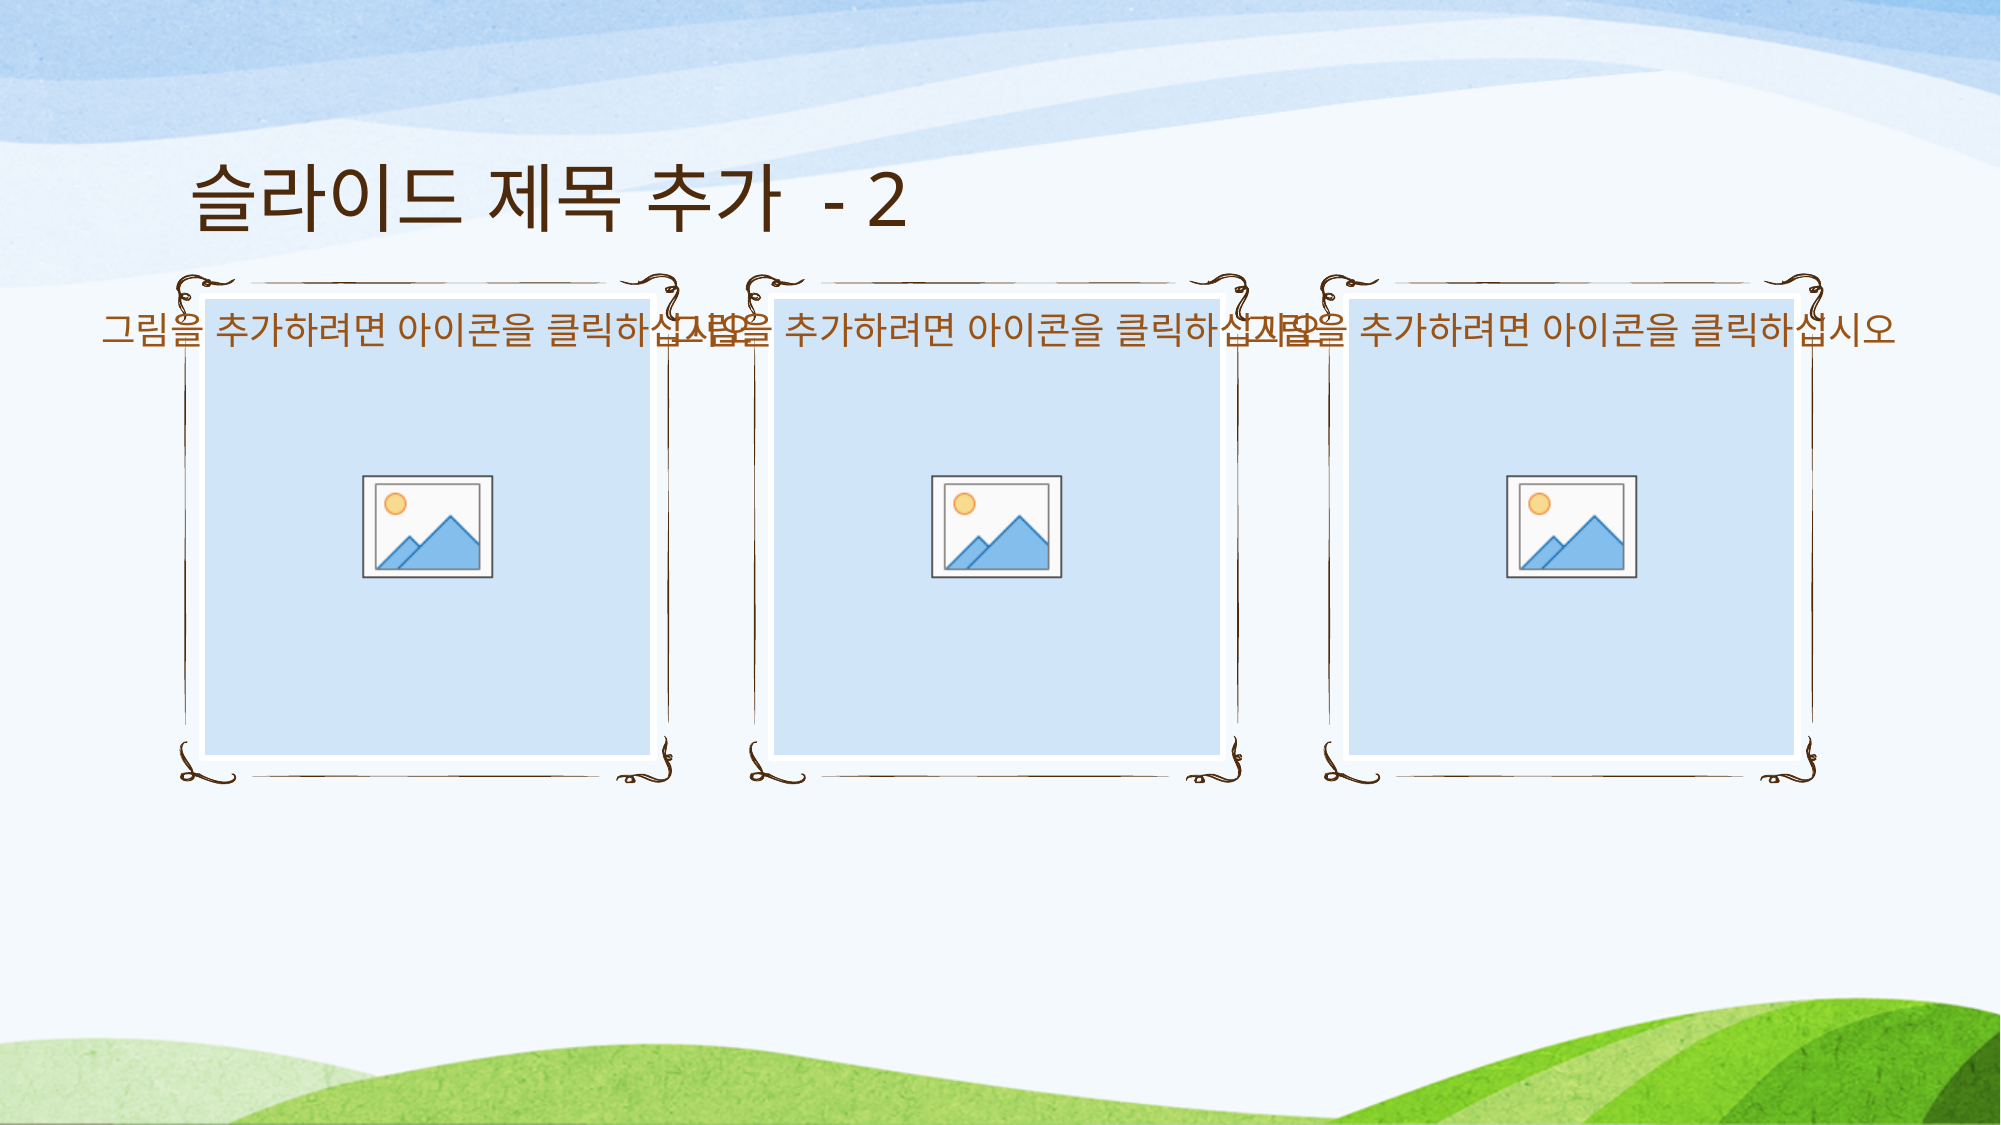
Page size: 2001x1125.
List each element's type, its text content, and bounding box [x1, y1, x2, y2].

picture [0, 0, 2001, 1125]
title 슬라이드 제목 추가 - 2 [174, 50, 1825, 250]
